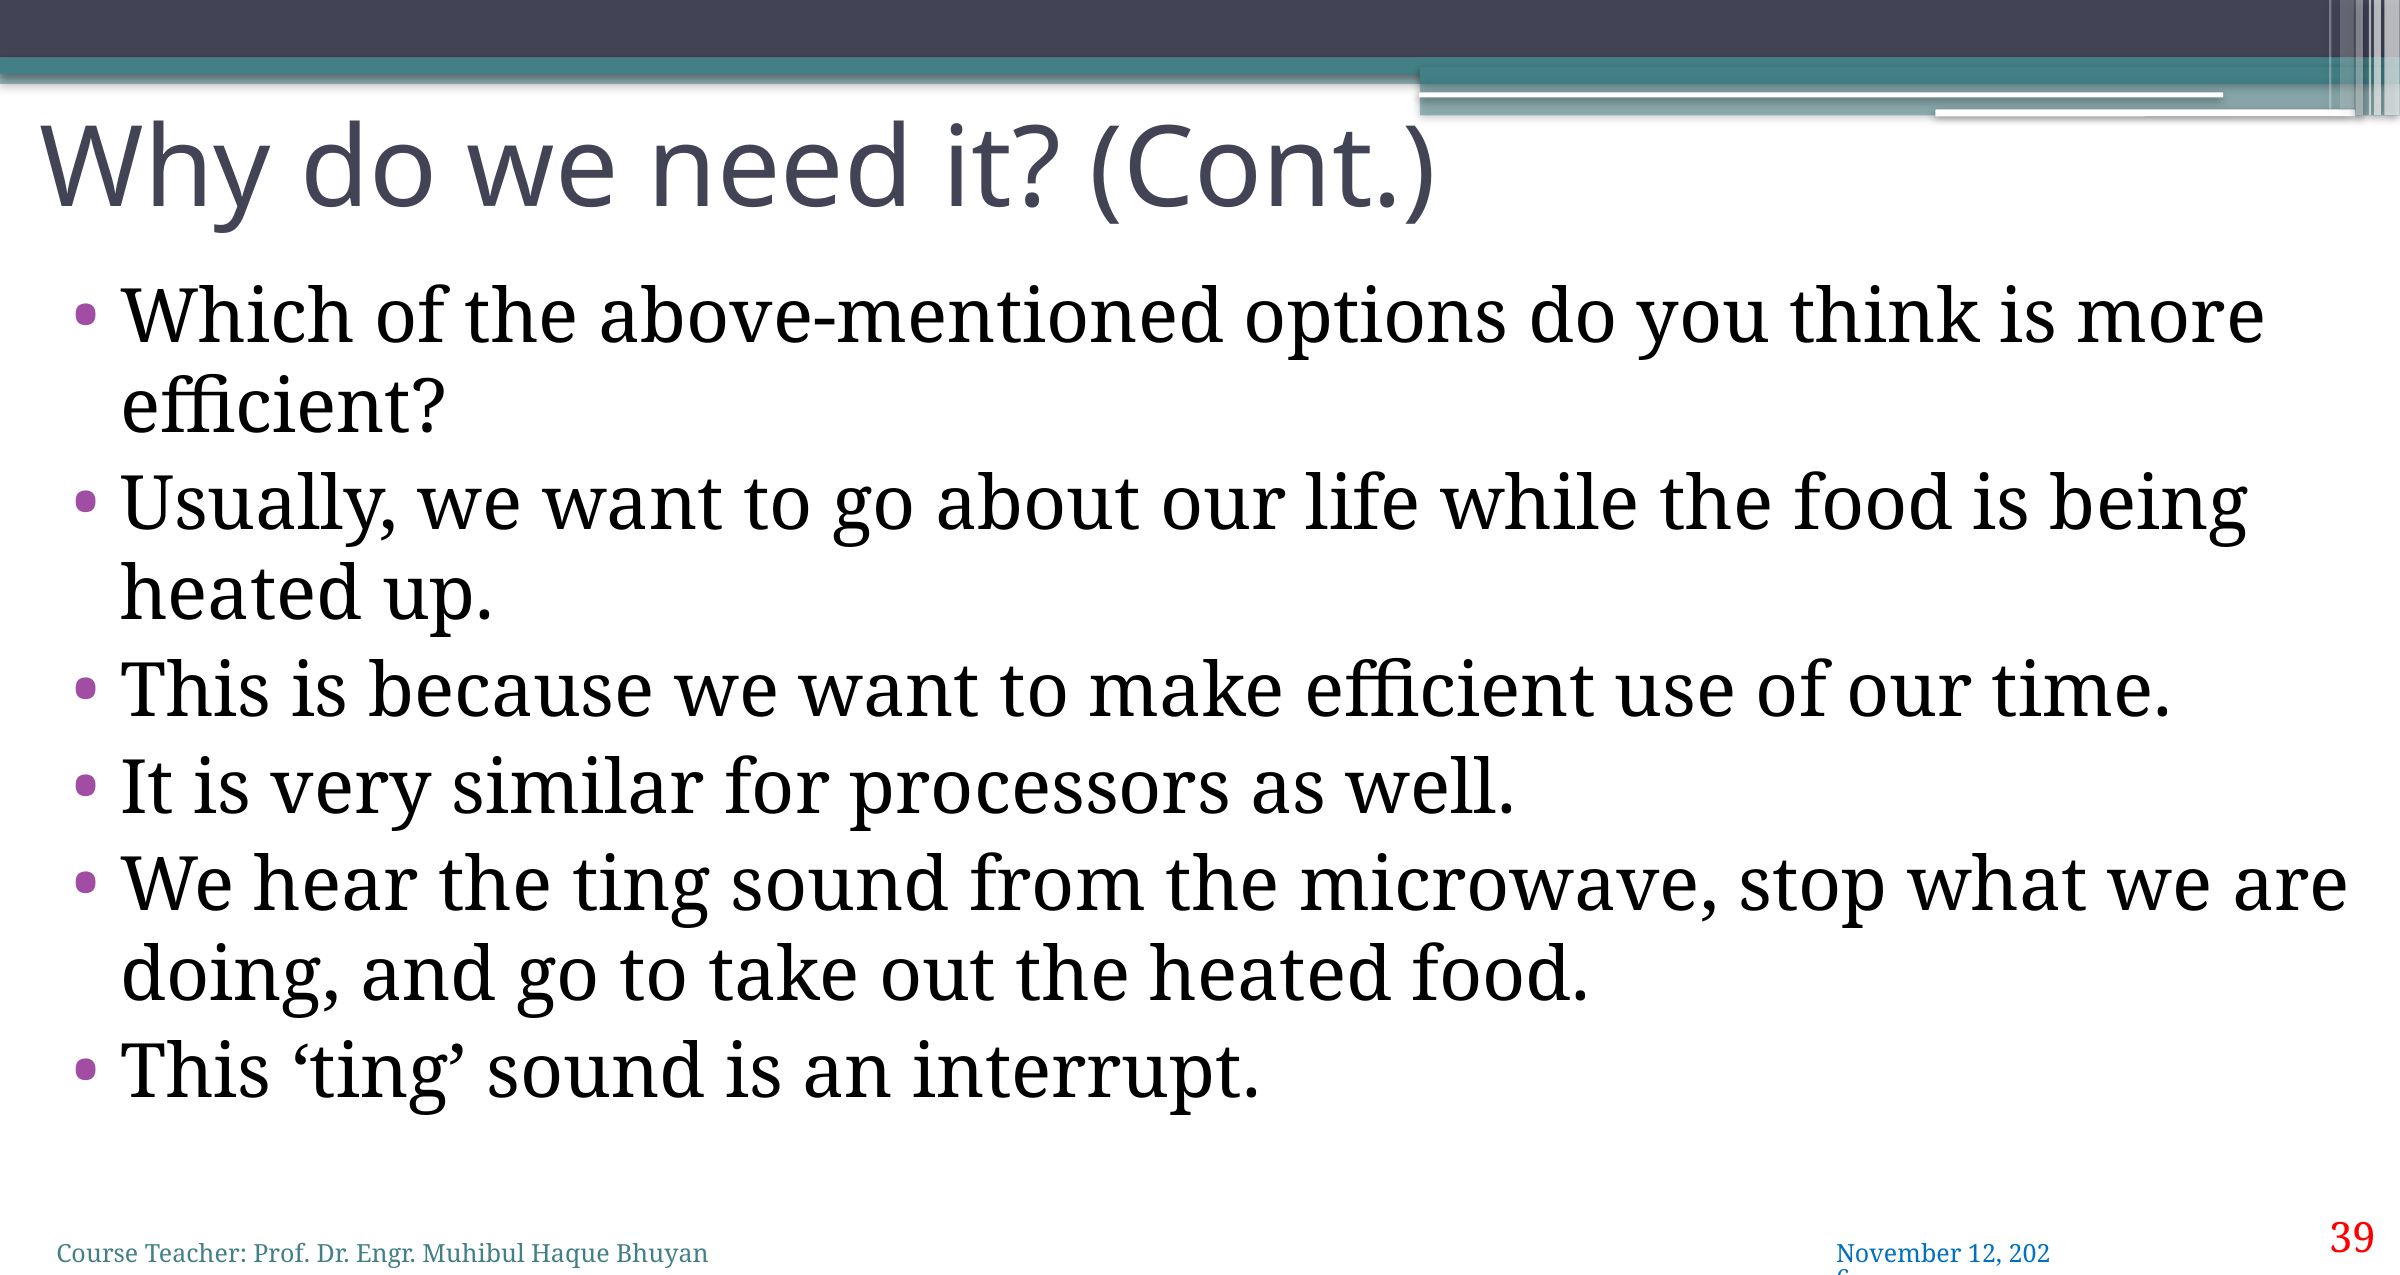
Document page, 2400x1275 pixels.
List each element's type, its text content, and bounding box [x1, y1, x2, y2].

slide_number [1821, 1229, 2073, 1275]
footer Course Teacher: Prof. Dr. Engr. Muhibul Haque Bhuyan [41, 1229, 838, 1275]
title Why do we need it? (Cont.) [24, 62, 2163, 261]
slide_number 39 [2162, 1222, 2391, 1275]
list Which of the above-mentioned options do you think is more efficient? Usually, we want to go about our life while the food is being heated up. This is because we want to make efficient use of our time. It is very similar for processors as well. We hear the ting sound from the microwave, stop what we are doing, and go to take out the heated food. This ‘ting’ sound is an interrupt. [37, 259, 2375, 1142]
